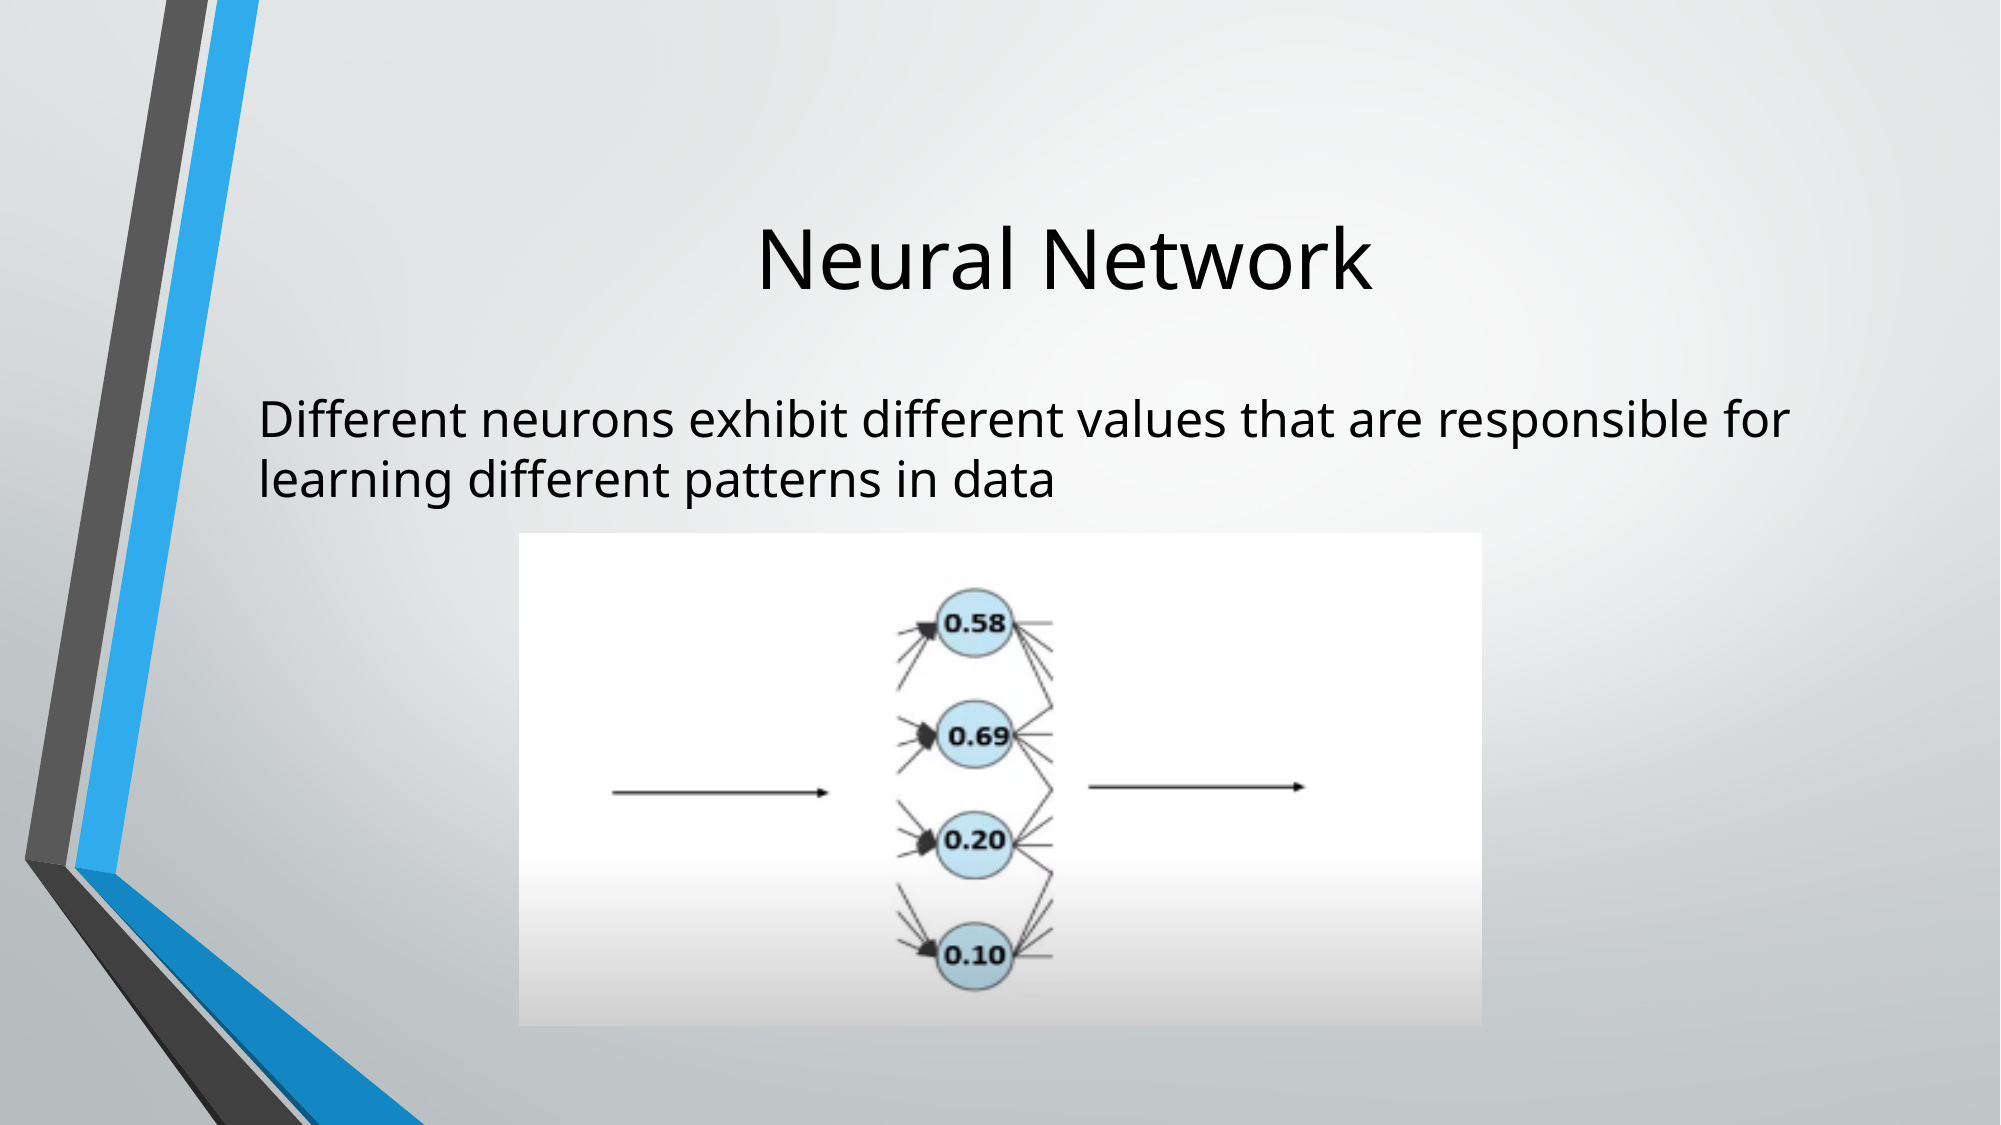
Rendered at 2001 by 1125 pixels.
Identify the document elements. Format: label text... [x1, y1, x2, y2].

title Neural Network [243, 112, 1887, 380]
picture [519, 533, 1483, 1026]
list Different neurons exhibit different values that are responsible for learning different patterns in data [243, 380, 1887, 950]
